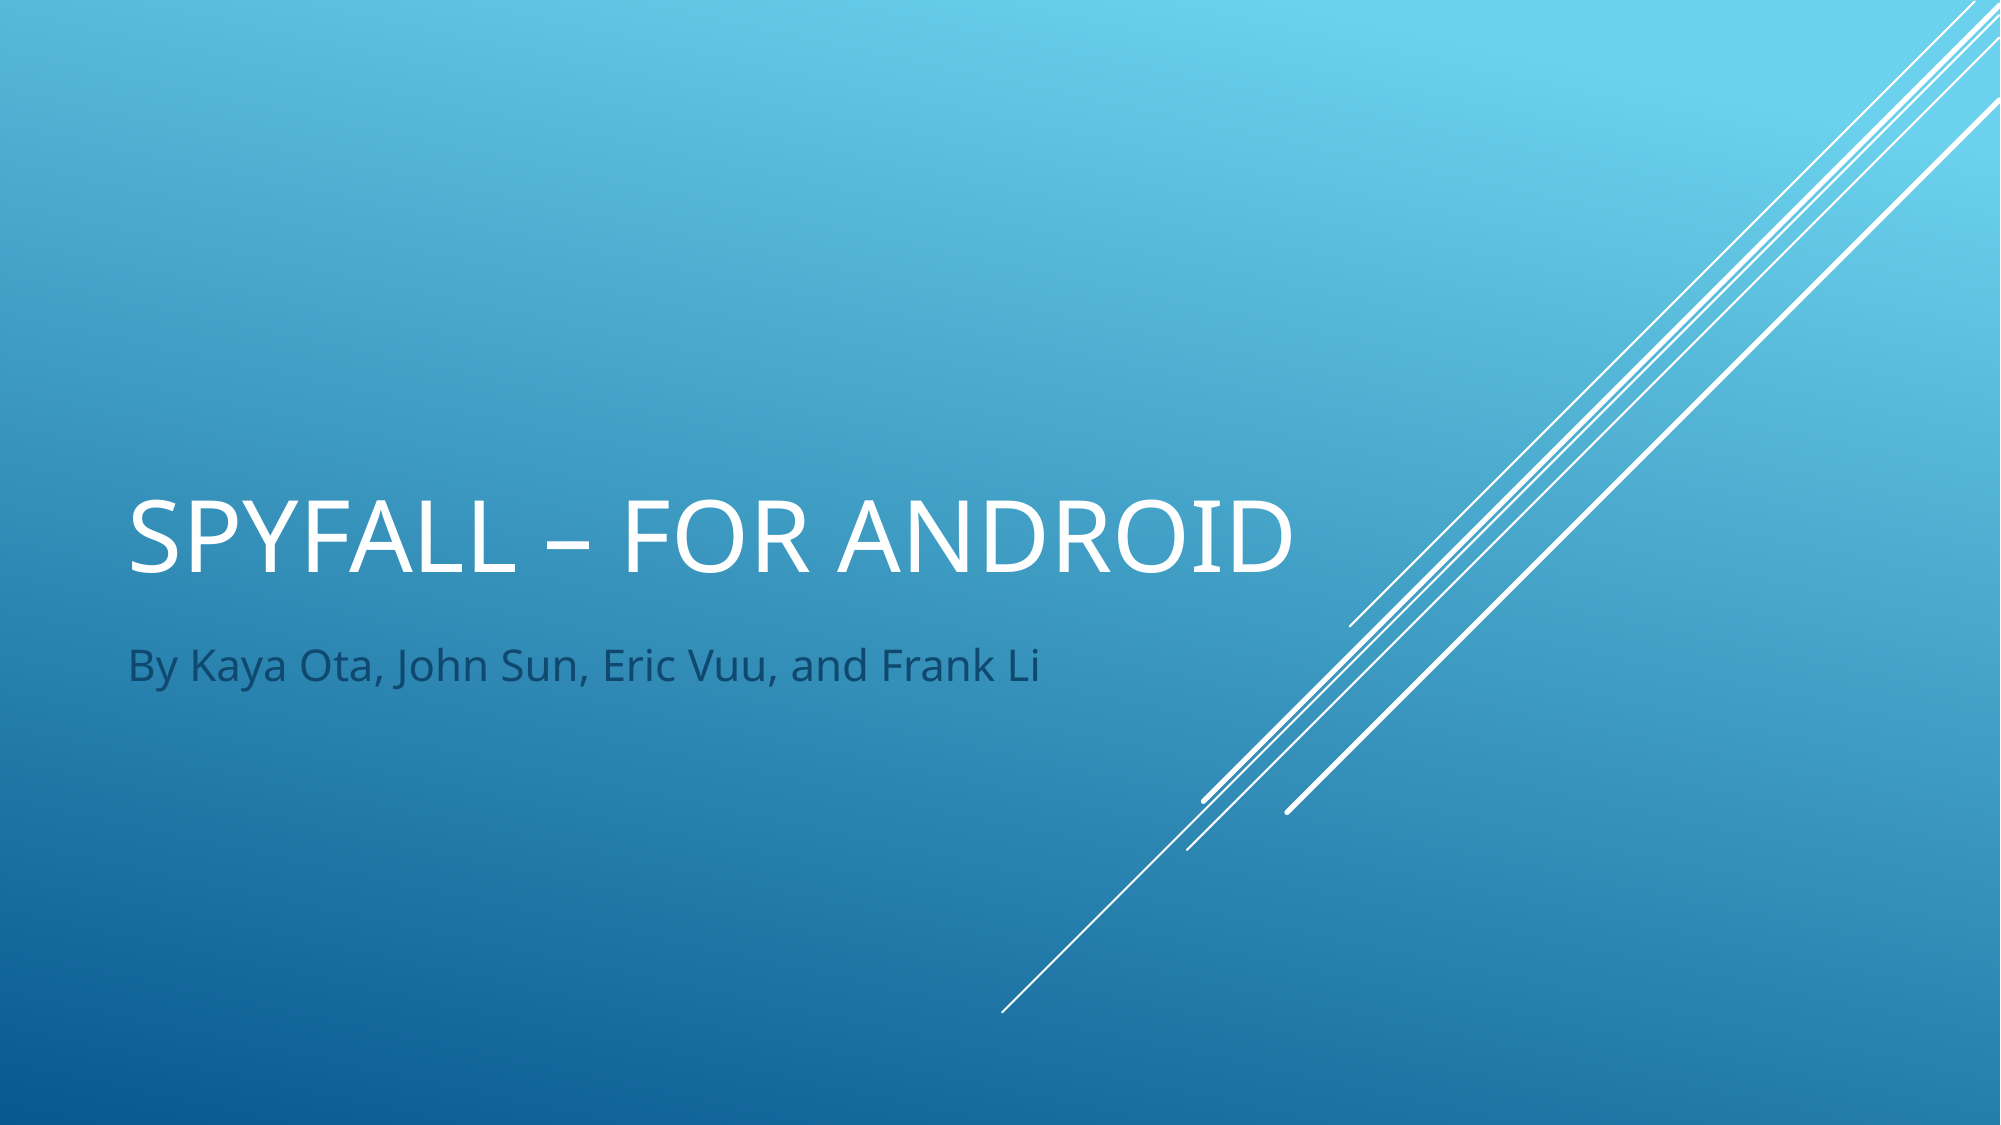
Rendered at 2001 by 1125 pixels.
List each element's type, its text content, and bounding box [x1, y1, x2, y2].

subtitle By Kaya Ota, John Sun, Eric Vuu, and Frank Li [112, 630, 1163, 950]
title SpyFall – for android [112, 112, 1425, 600]
